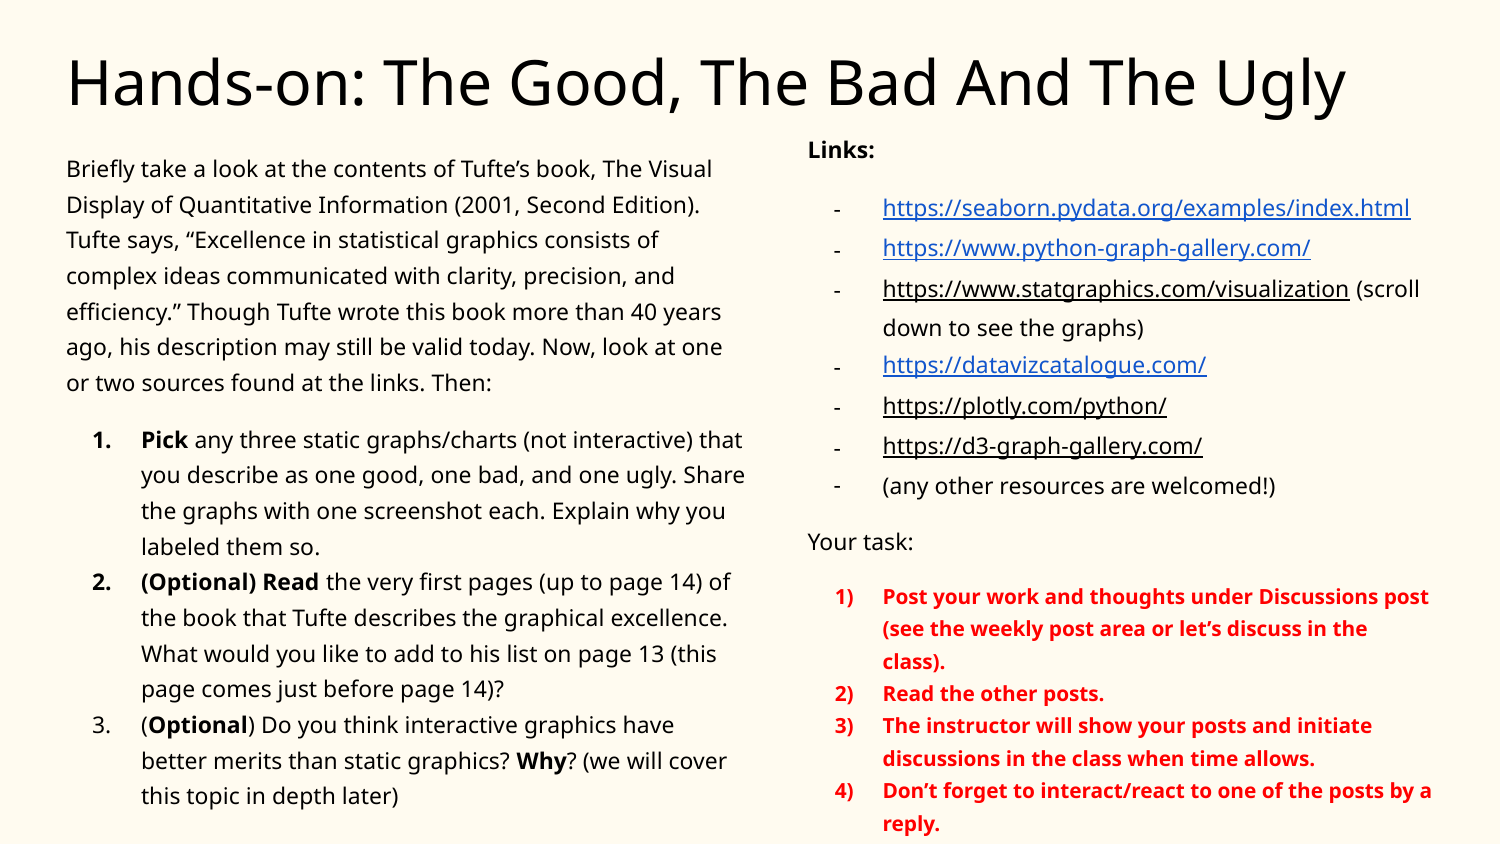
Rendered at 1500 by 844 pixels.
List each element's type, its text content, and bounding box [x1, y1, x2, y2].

title Hands-on: The Good, The Bad And The Ugly [51, 28, 1449, 132]
list Briefly take a look at the contents of Tufte’s book, The Visual Display of Quantitative Information (2001, Second Edition). Tufte says, “Excellence in statistical graphics consists of complex ideas communicated with clarity, precision, and efficiency.” Though Tufte wrote this book more than 40 years ago, his description may still be valid today. Now, look at one or two sources found at the links. Then: Pick any three static graphs/charts (not interactive) that you describe as one good, one bad, and one ugly. Share the graphs with one screenshot each. Explain why you labeled them so. (Optional) Read the very first pages (up to page 14) of the book that Tufte describes the graphical excellence. What would you like to add to his list on page 13 (this page comes just before page 14)? (Optional) Do you think interactive graphics have better merits than static graphics? Why? (we will cover this topic in depth later) [51, 131, 763, 798]
list Links: https://seaborn.pydata.org/examples/index.html https://www.python-graph-gallery.com/ https://www.statgraphics.com/visualization (scroll down to see the graphs) https://datavizcatalogue.com/ https://plotly.com/python/ https://d3-graph-gallery.com/ (any other resources are welcomed!) Your task: Post your work and thoughts under Discussions post (see the weekly post area or let’s discuss in the class). Read the other posts. The instructor will show your posts and initiate discussions in the class when time allows. Don’t forget to interact/react to one of the posts by a reply. [792, 112, 1449, 805]
